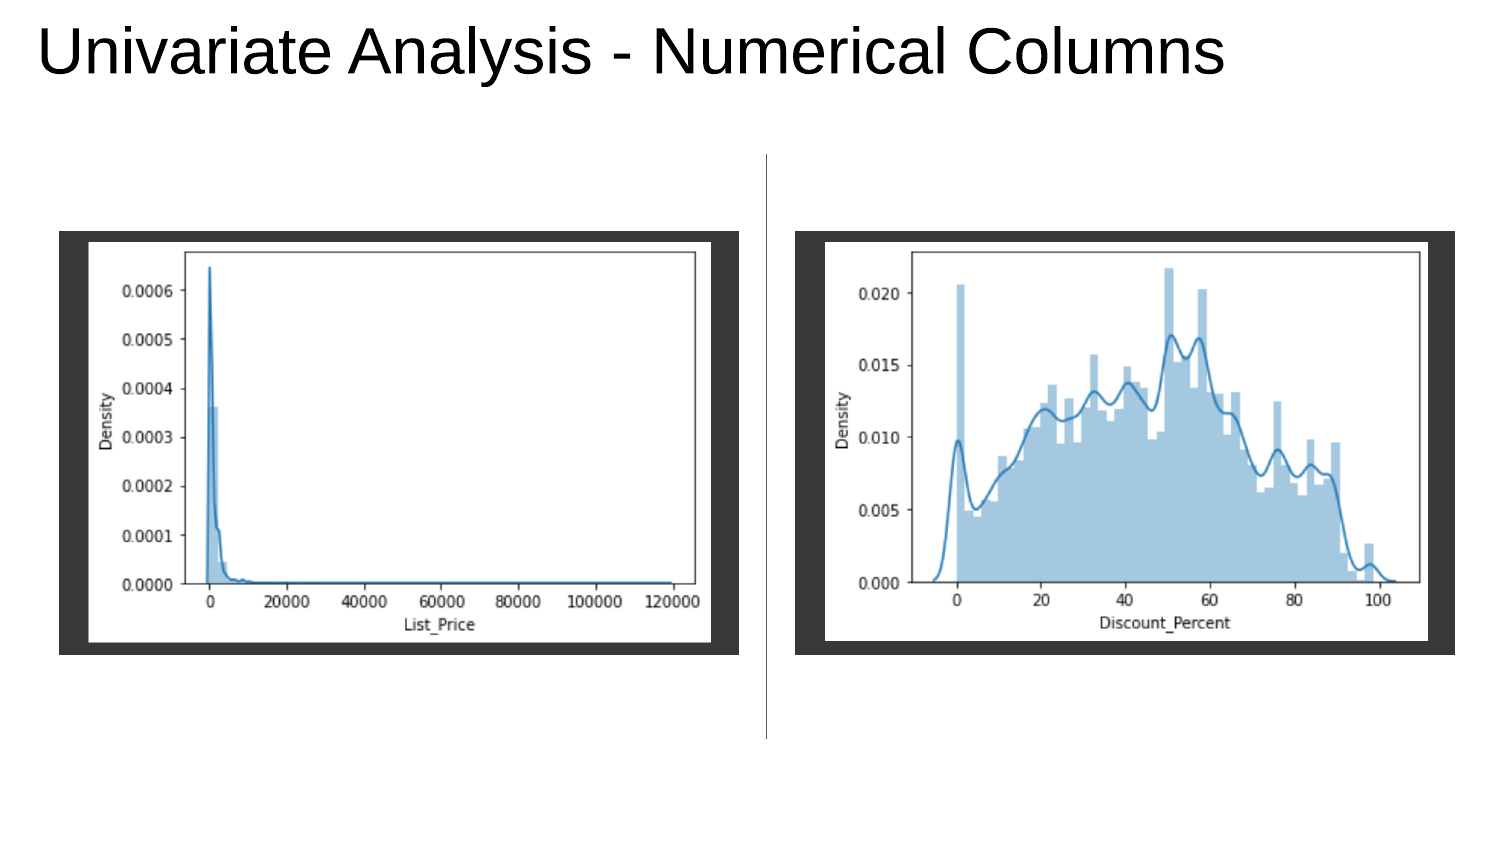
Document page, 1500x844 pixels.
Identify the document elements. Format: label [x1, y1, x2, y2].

picture [59, 230, 739, 655]
picture [794, 230, 1455, 655]
